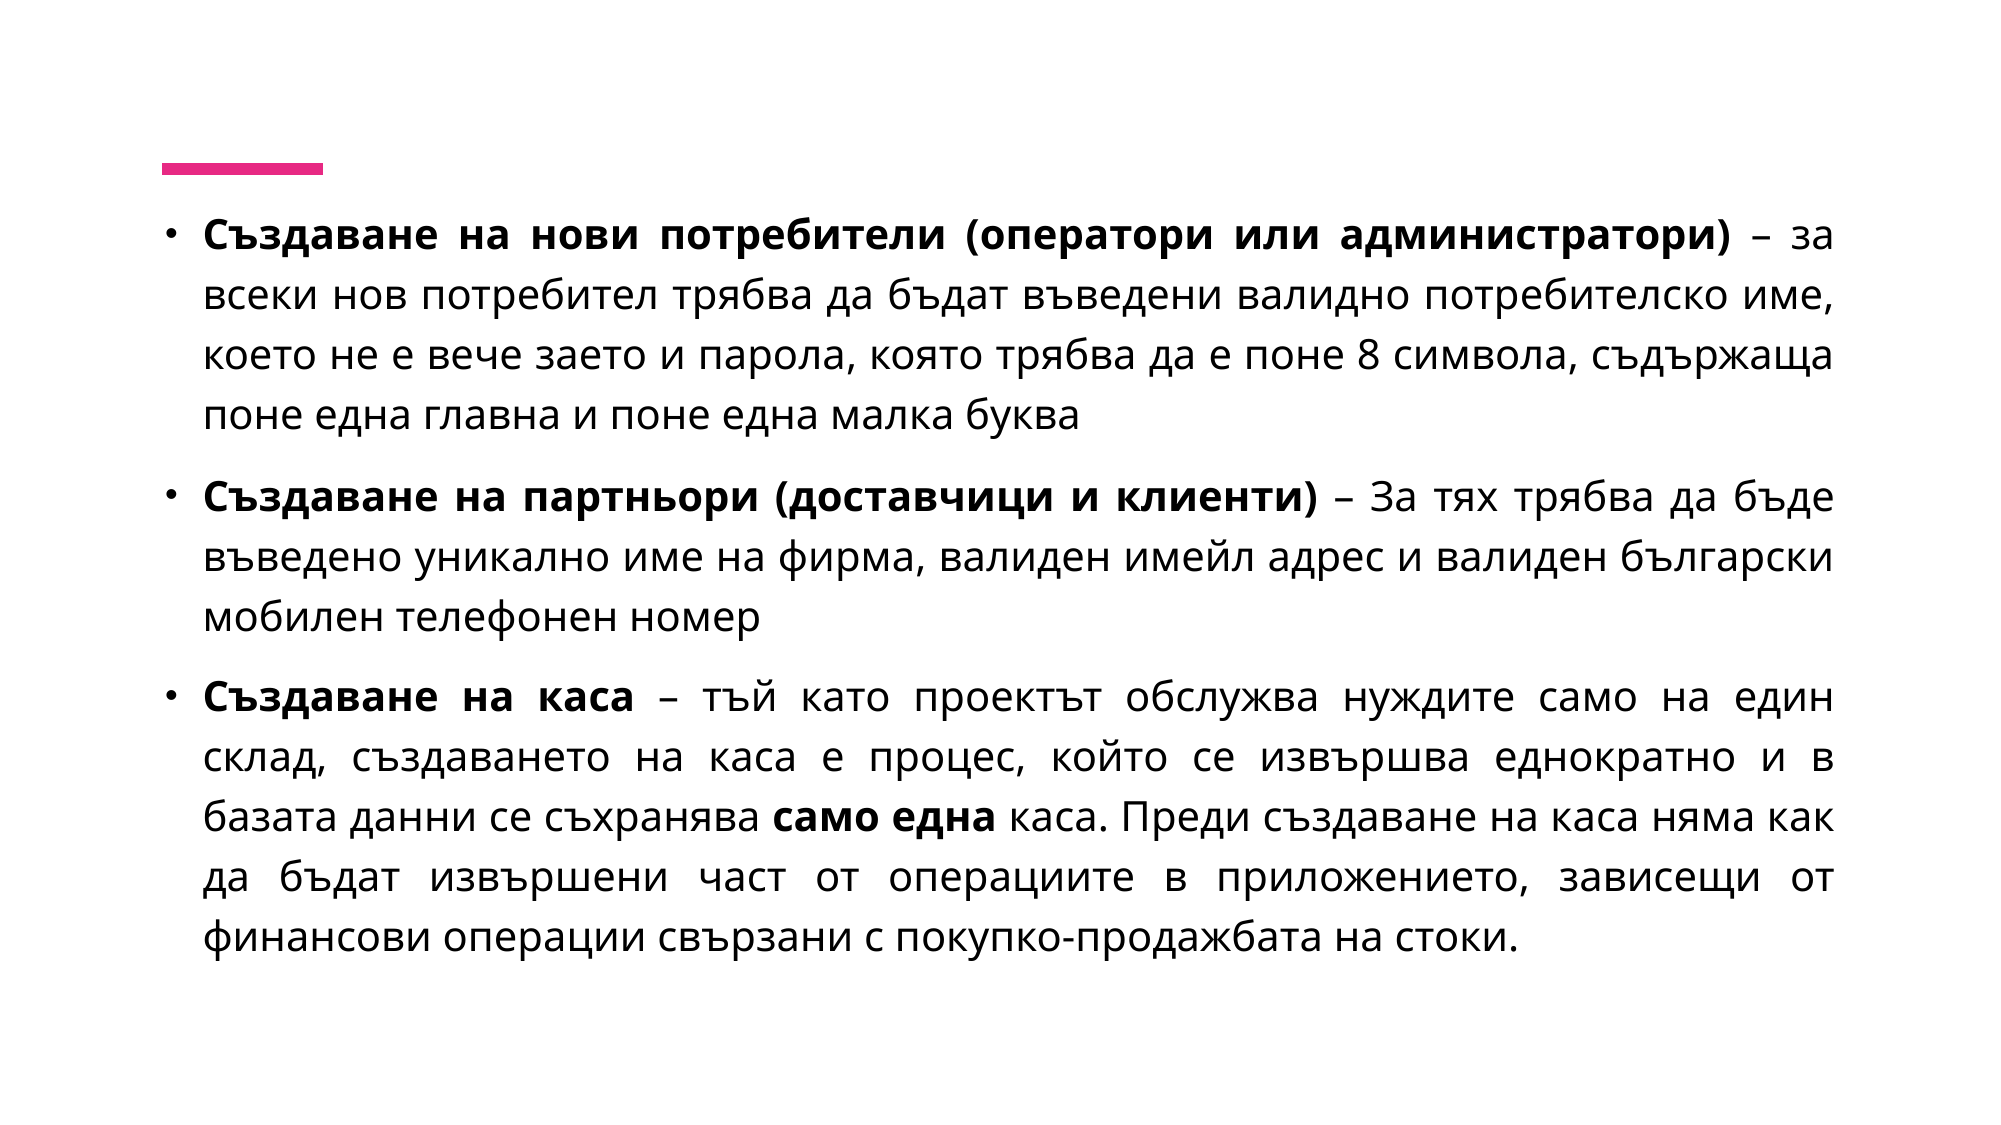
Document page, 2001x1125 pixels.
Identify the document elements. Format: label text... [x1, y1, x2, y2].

list Създаване на нови потребители (оператори или администратори) – за всеки нов потребител трябва да бъдат въведени валидно потребителско име, което не е вече заето и парола, която трябва да е поне 8 символа, съдържаща поне една главна и поне една малка буква Създаване на партньори (доставчици и клиенти) – За тях трябва да бъде въведено уникално име на фирма, валиден имейл адрес и валиден български мобилен телефонен номер Създаване на каса – тъй като проектът обслужва нуждите само на един склад, създаването на каса е процес, който се извършва еднократно и в базата данни се съхранява само една каса. Преди създаване на каса няма как да бъдат извършени част от операциите в приложението, зависещи от финансови операции свързани с покупко-продажбата на стоки. [150, 190, 1850, 1068]
